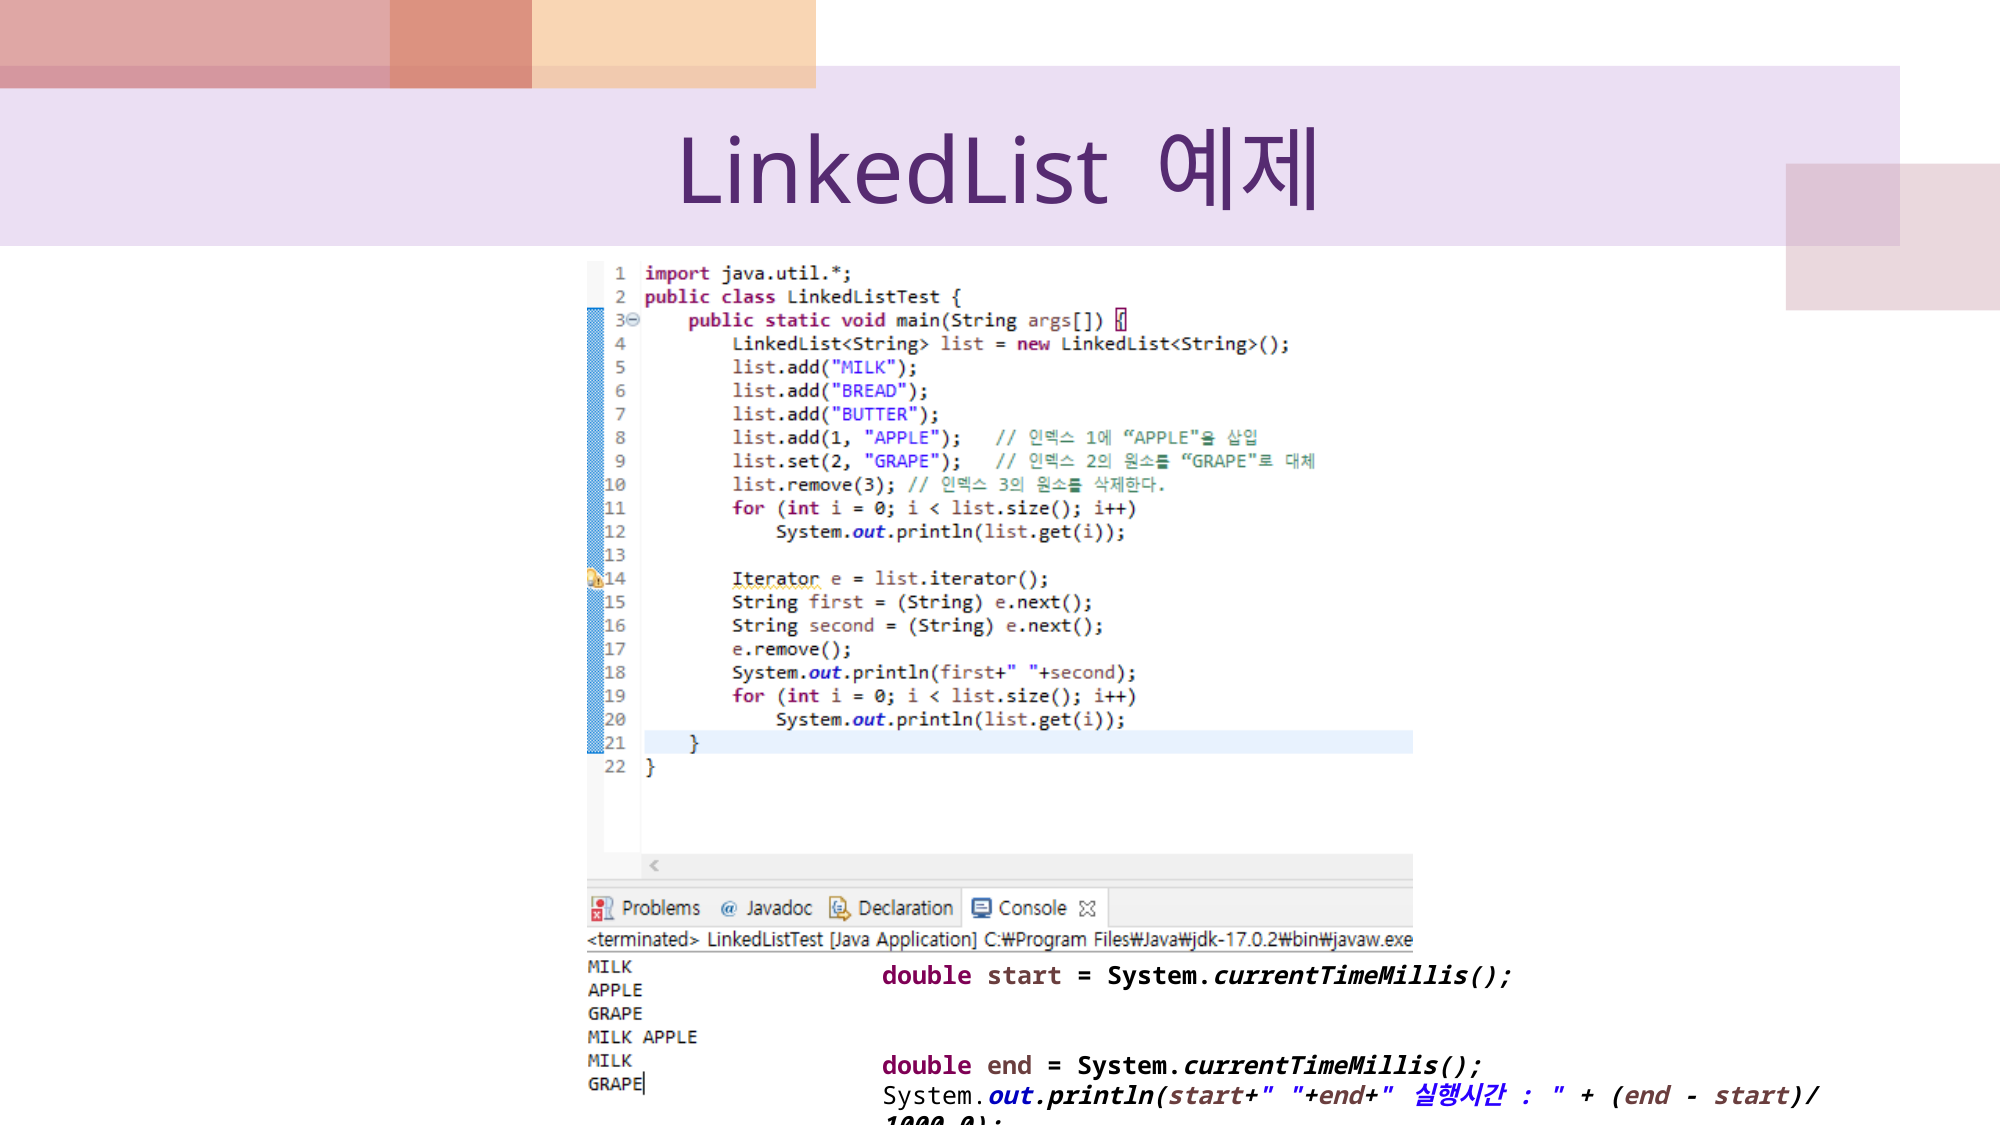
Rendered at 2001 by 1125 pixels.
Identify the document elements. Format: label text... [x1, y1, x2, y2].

title LinkedList 예제 [99, 88, 1900, 246]
picture [587, 261, 1413, 1103]
text_box double start = System.currentTimeMillis(); double end = System.currentTimeMillis(); System.out.println(start+" "+end+" 실행시간 : " + (end - start)/1000.0); [867, 952, 1868, 1125]
